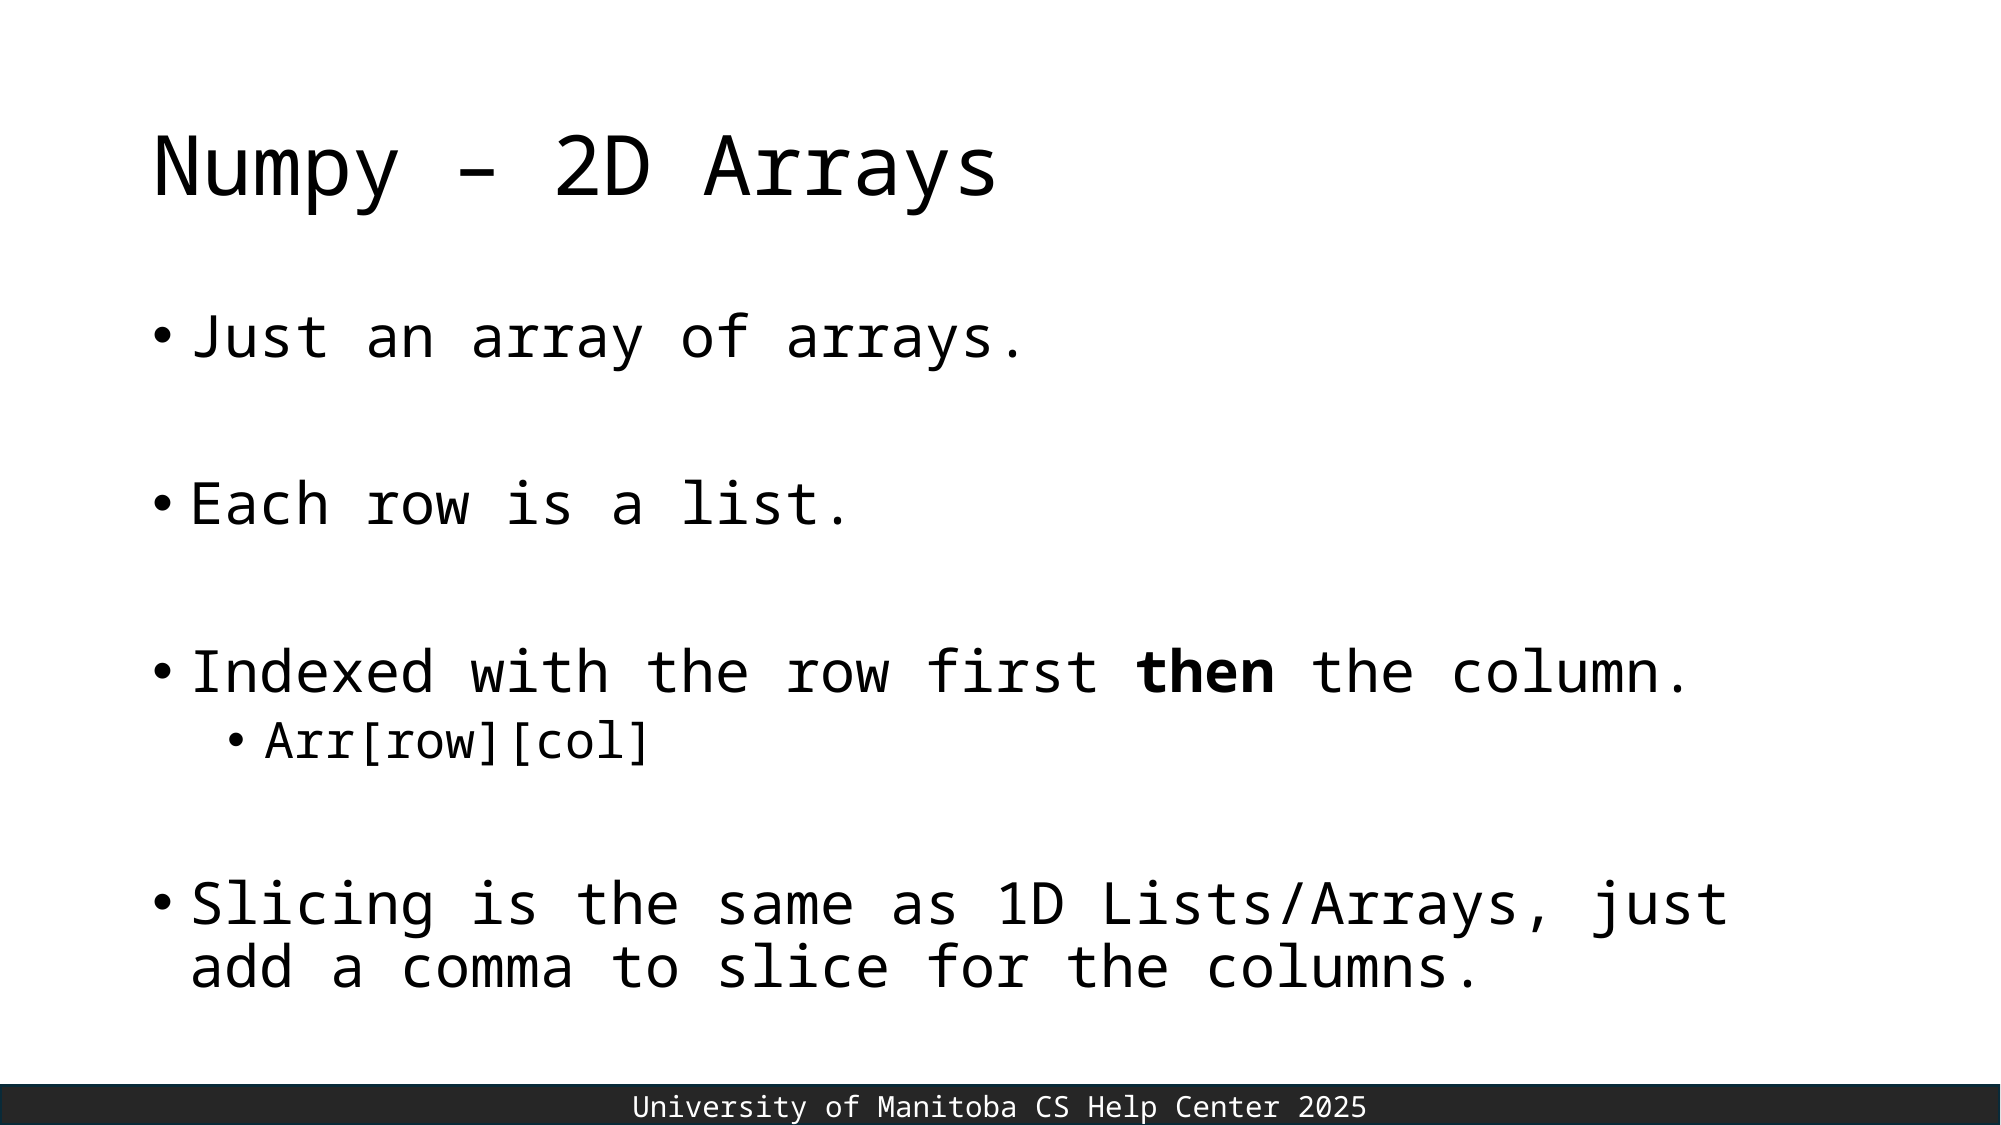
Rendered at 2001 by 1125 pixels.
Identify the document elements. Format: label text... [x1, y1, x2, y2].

title Numpy – 2D Arrays [137, 59, 1863, 278]
list Just an array of arrays. Each row is a list. Indexed with the row first then the column. Arr[row][col] Slicing is the same as 1D Lists/Arrays, just add a comma to slice for the columns. [137, 299, 1863, 1014]
